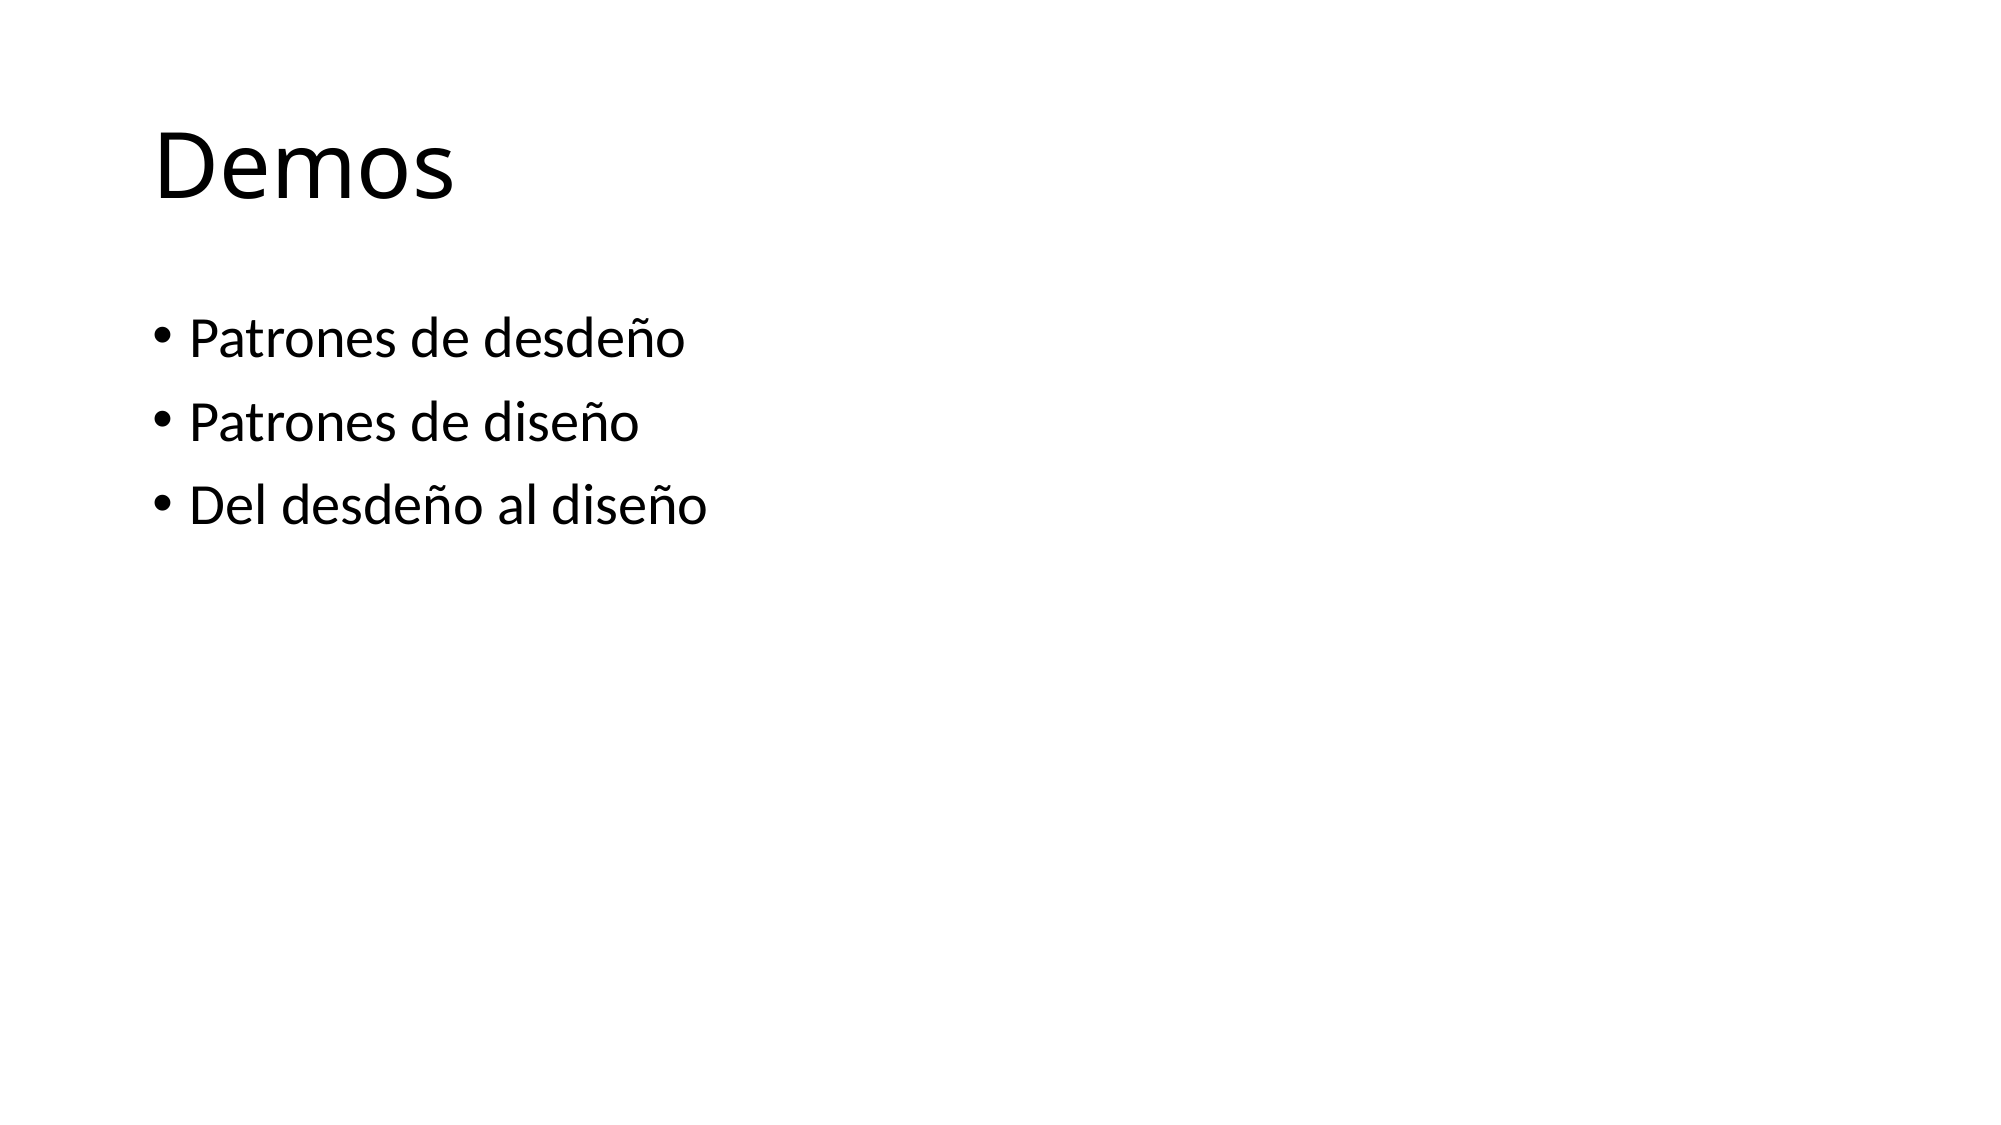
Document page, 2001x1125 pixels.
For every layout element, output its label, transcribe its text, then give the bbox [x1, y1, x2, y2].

list Patrones de desdeño Patrones de diseño Del desdeño al diseño [137, 299, 1863, 1014]
title Demos [137, 59, 1863, 278]
